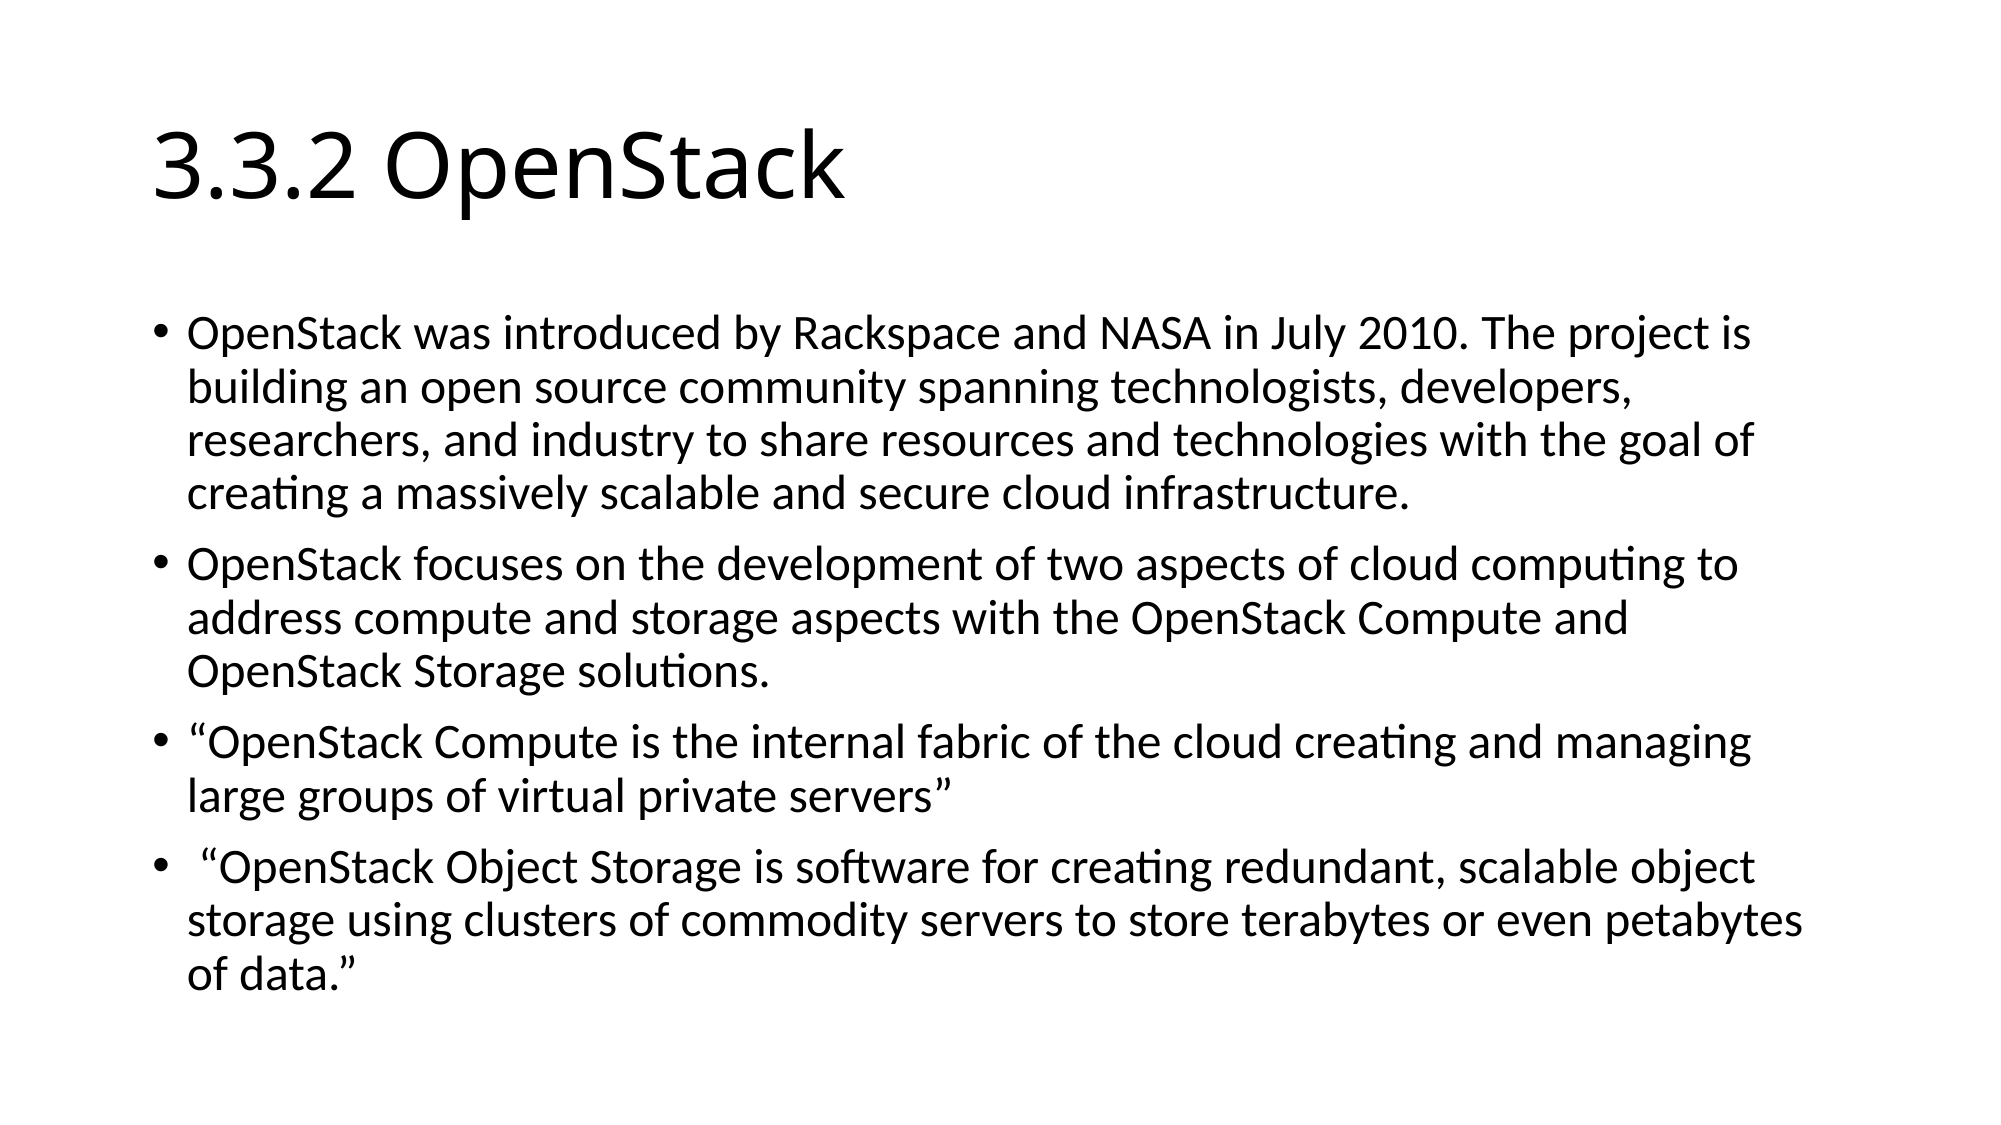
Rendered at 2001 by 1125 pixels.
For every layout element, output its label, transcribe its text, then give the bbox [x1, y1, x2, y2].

list OpenStack was introduced by Rackspace and NASA in July 2010. The project is building an open source community spanning technologists, developers, researchers, and industry to share resources and technologies with the goal of creating a massively scalable and secure cloud infrastructure. OpenStack focuses on the development of two aspects of cloud computing to address compute and storage aspects with the OpenStack Compute and OpenStack Storage solutions. “OpenStack Compute is the internal fabric of the cloud creating and managing large groups of virtual private servers” “OpenStack Object Storage is software for creating redundant, scalable object storage using clusters of commodity servers to store terabytes or even petabytes of data.” [137, 299, 1863, 1014]
title 3.3.2 OpenStack [137, 59, 1863, 278]
